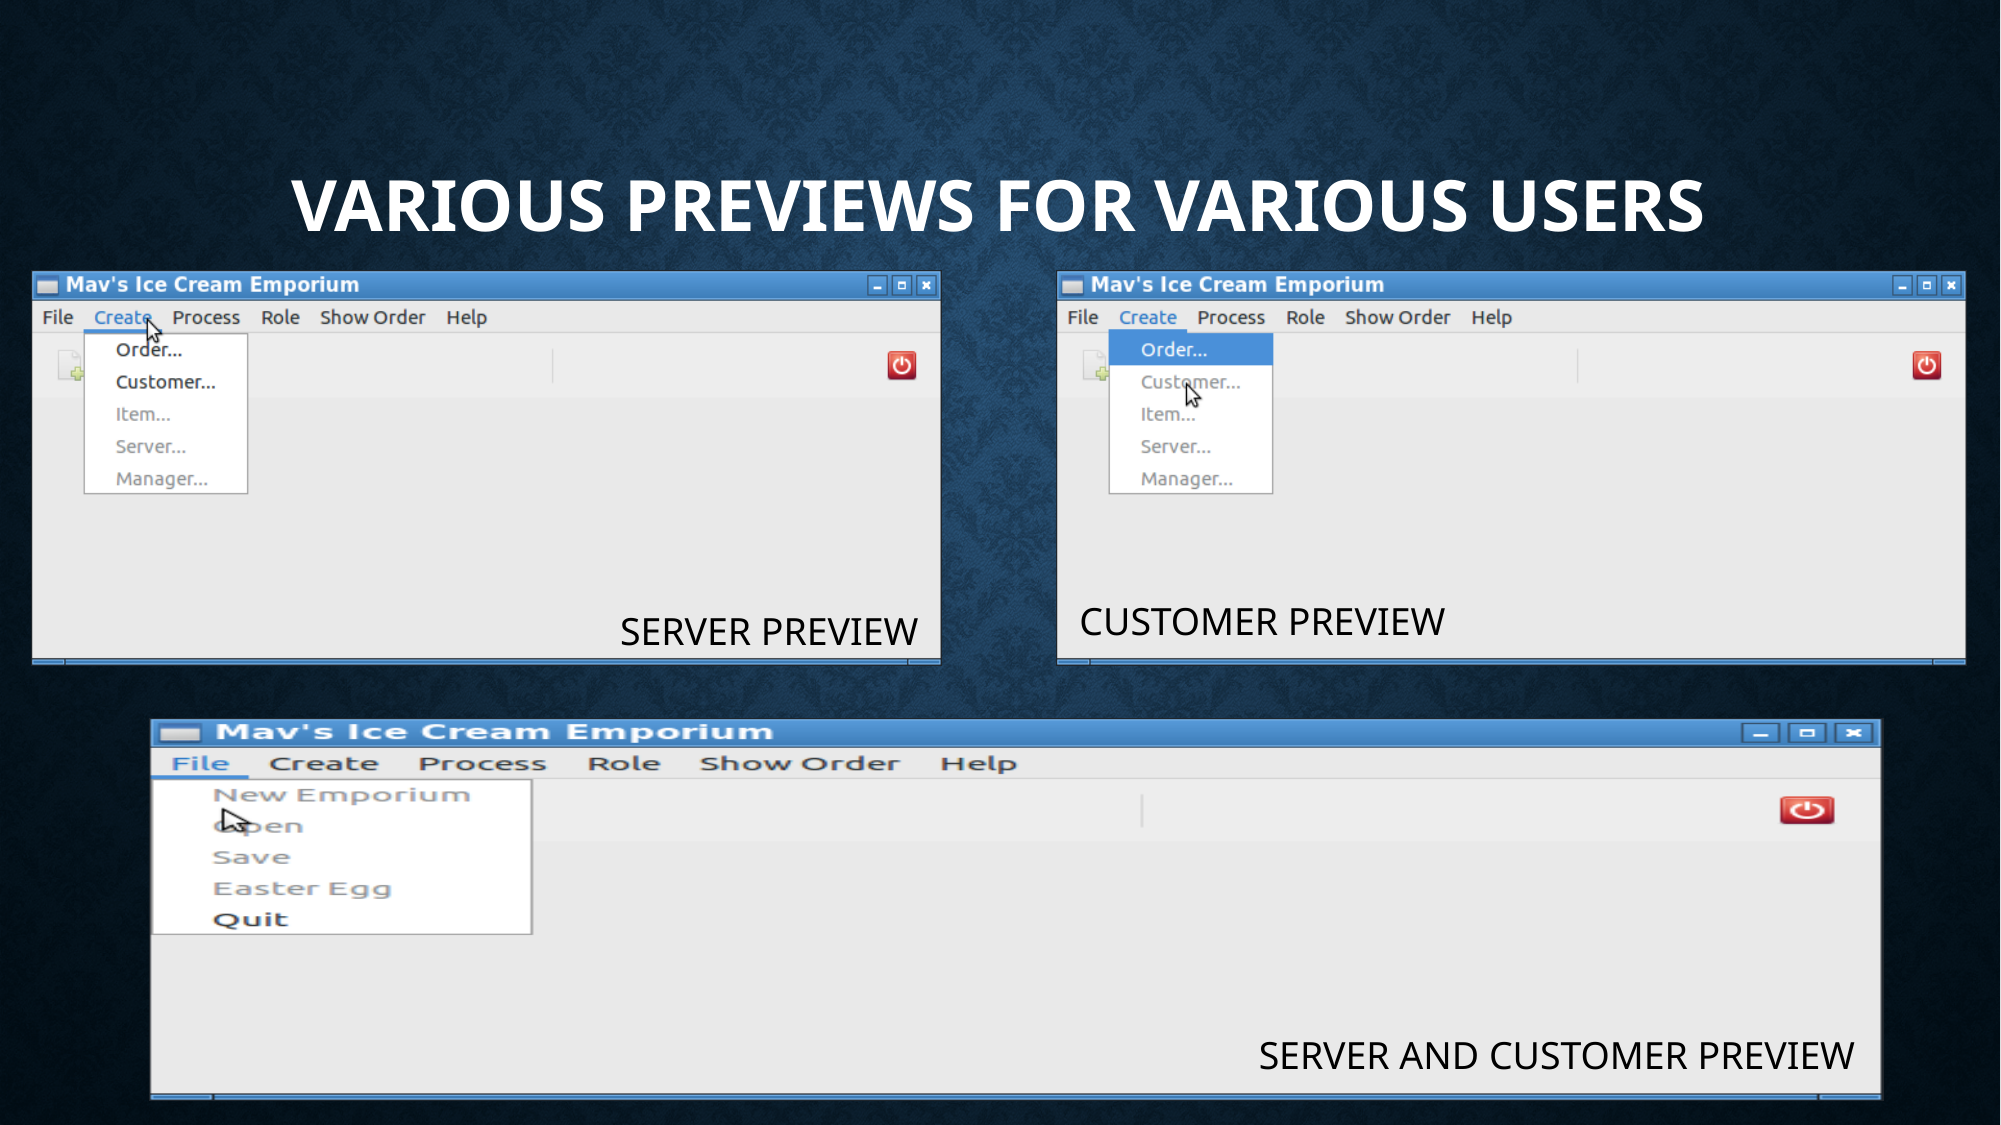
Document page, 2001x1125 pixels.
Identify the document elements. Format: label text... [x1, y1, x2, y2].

picture [31, 270, 942, 666]
title Various previews for various users [149, 99, 1849, 318]
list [1056, 270, 1967, 666]
picture [149, 718, 1885, 1101]
